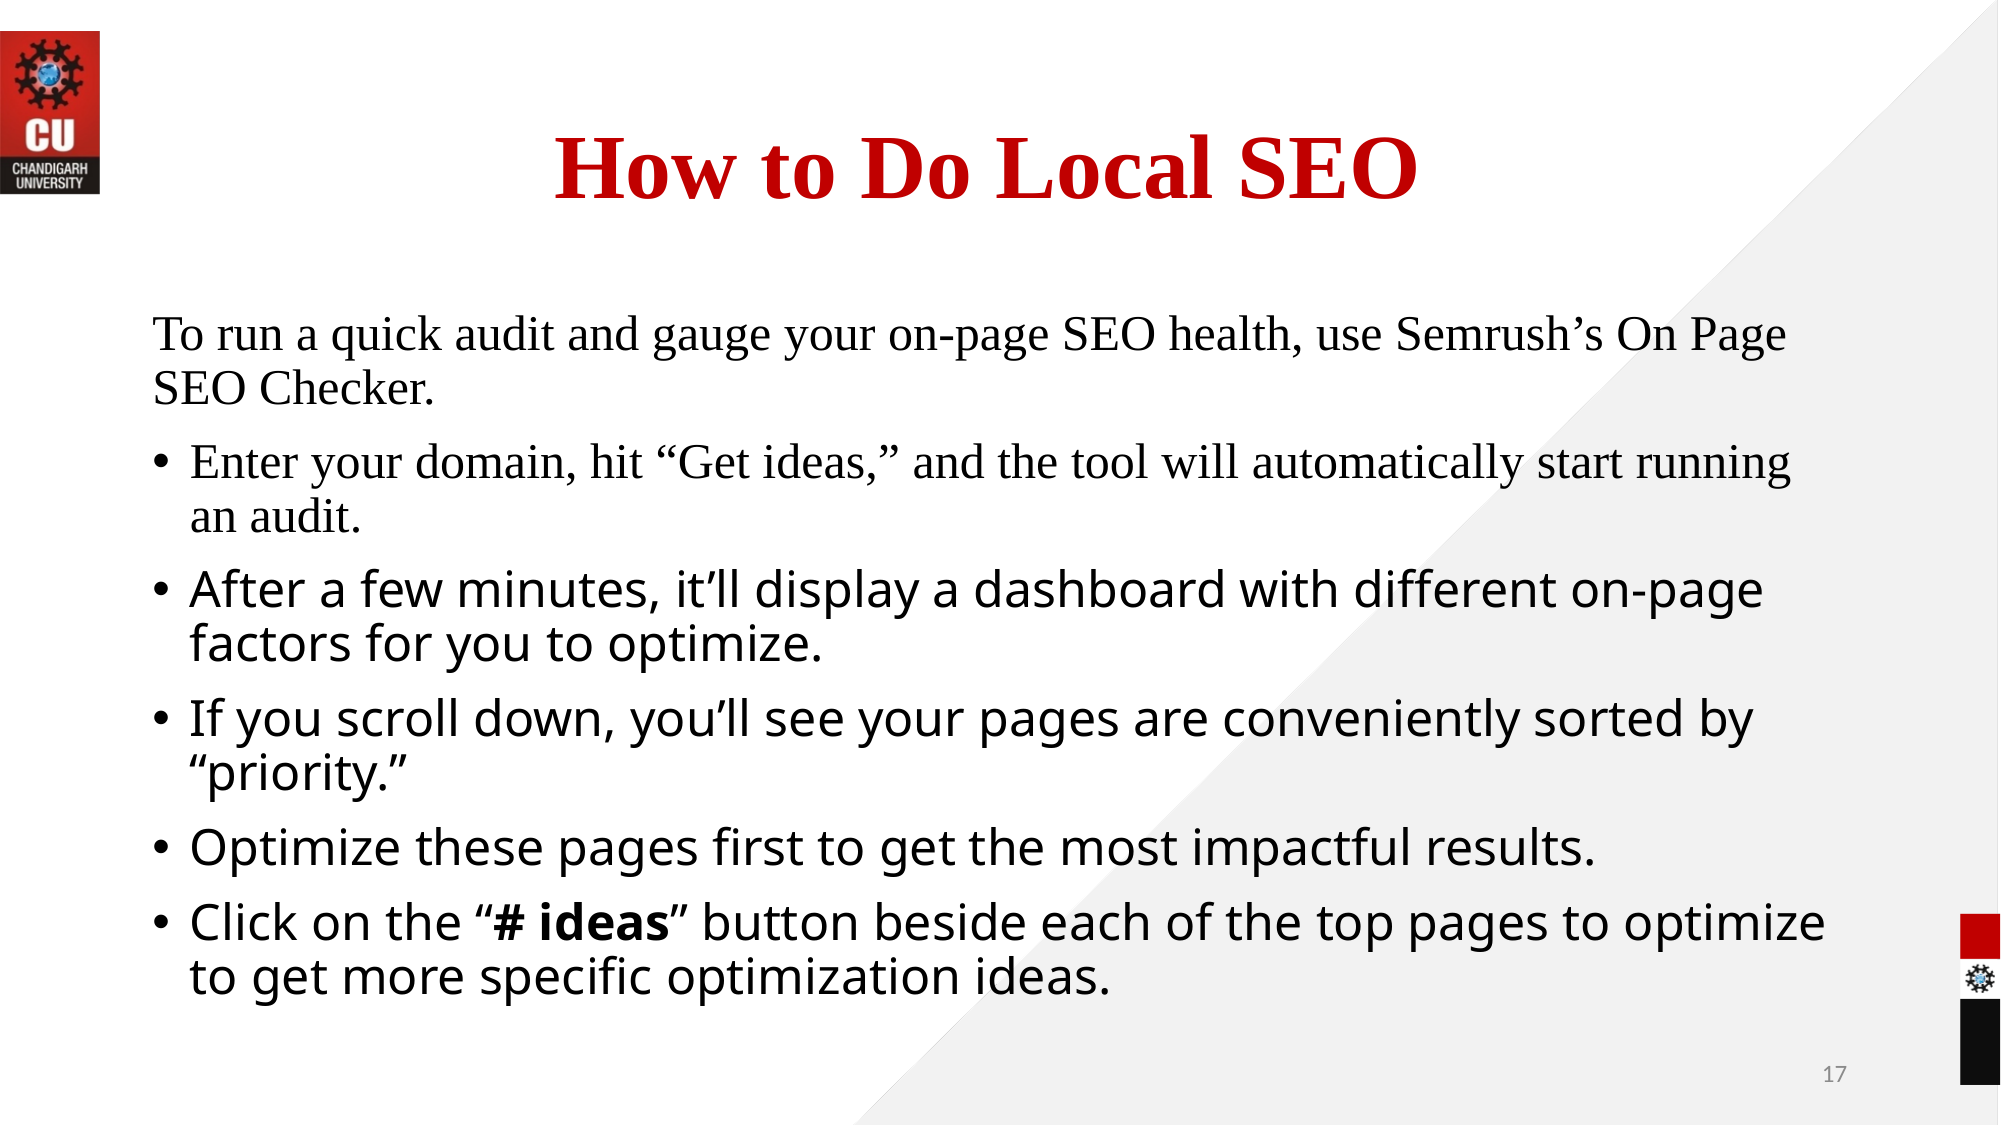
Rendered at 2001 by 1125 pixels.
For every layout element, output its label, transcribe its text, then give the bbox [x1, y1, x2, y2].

picture [0, 0, 2001, 1125]
title How to Do Local SEO [137, 59, 1863, 278]
list To run a quick audit and gauge your on-page SEO health, use Semrush’s On Page SEO Checker. Enter your domain, hit “Get ideas,” and the tool will automatically start running an audit. After a few minutes, it’ll display a dashboard with different on-page factors for you to optimize. If you scroll down, you’ll see your pages are conveniently sorted by “priority.” Optimize these pages first to get the most impactful results. Click on the “# ideas” button beside each of the top pages to optimize to get more specific optimization ideas. [137, 299, 1863, 1014]
slide_number 17 [1412, 1042, 1863, 1103]
